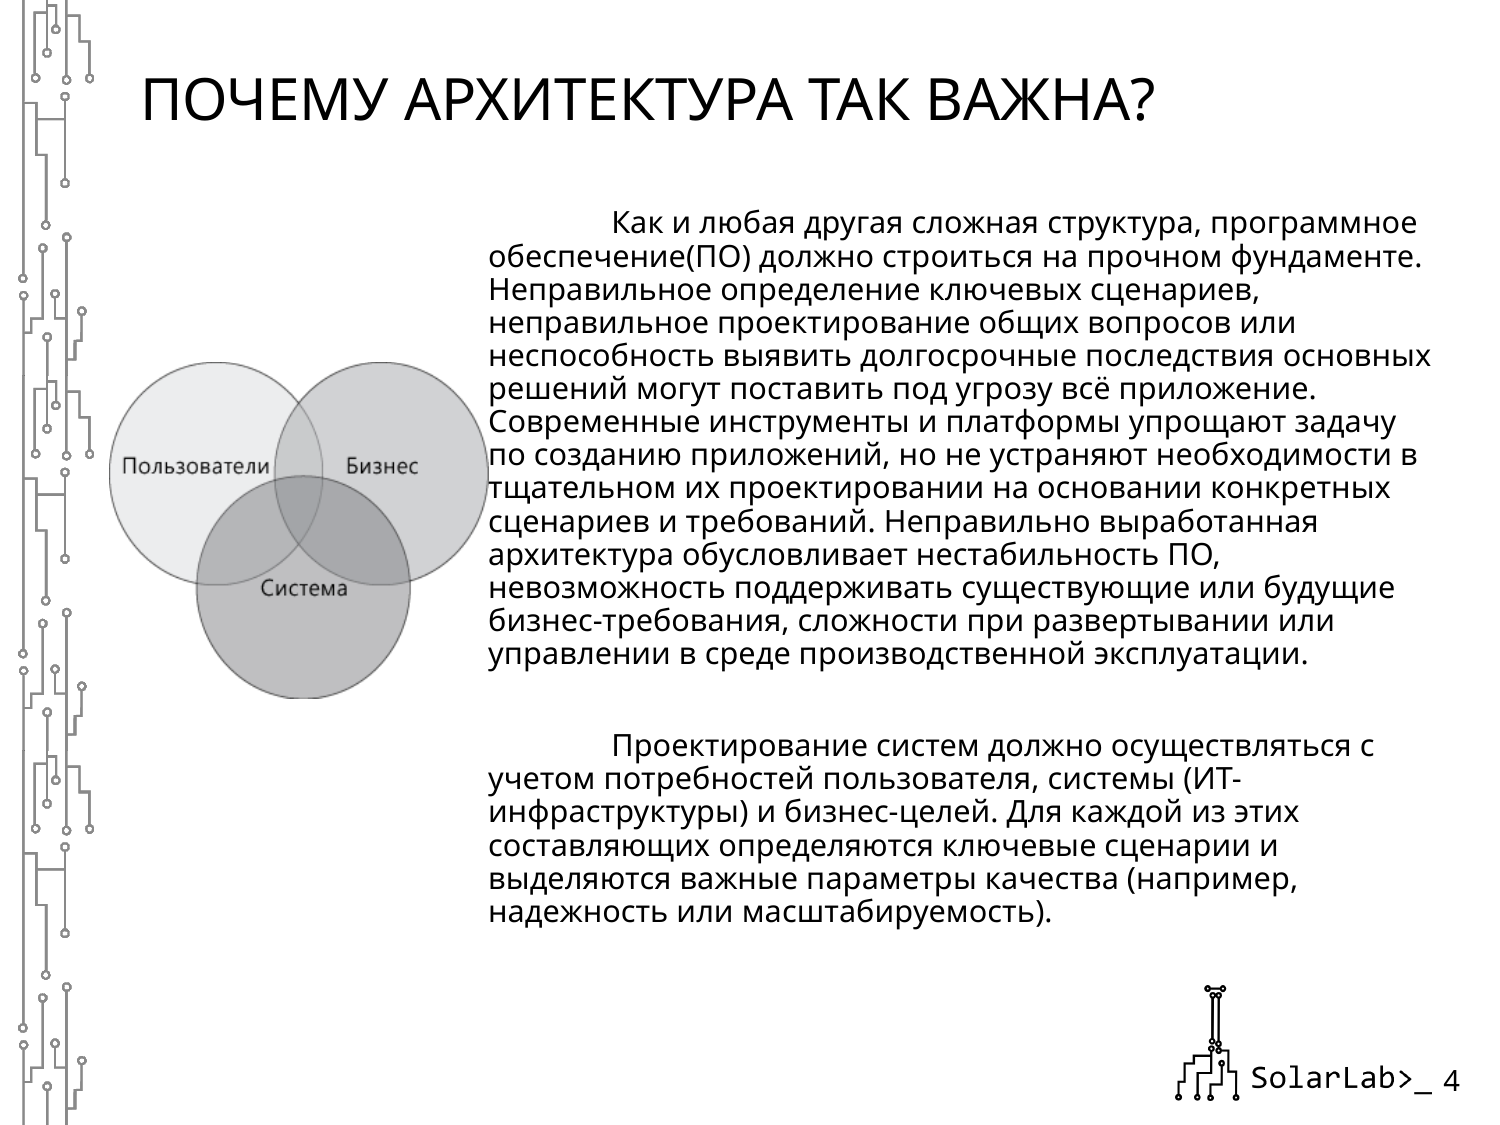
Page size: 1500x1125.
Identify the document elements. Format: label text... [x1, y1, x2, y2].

picture [109, 362, 489, 699]
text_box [18, 0, 94, 1125]
list Как и любая другая сложная структура, программное обеспечение(ПО) должно строиться на прочном фундаменте. Неправильное определение ключевых сценариев, неправильное проектирование общих вопросов или неспособность выявить долгосрочные последствия основных решений могут поставить под угрозу всё приложение. Современные инструменты и платформы упрощают задачу по созданию приложений, но не устраняют необходимости в тщательном их проектировании на основании конкретных сценариев и требований. Неправильно выработанная архитектура обусловливает нестабильность ПО, невозможность поддерживать существующие или будущие бизнес-требования, сложности при развертывании или управлении в среде производственной эксплуатации. Проектирование систем должно осуществляться с учетом потребностей пользователя, системы (ИТ-инфраструктуры) и бизнес-целей. Для каждой из этих составляющих определяются ключевые сценарии и выделяются важные параметры качества (например, надежность или масштабируемость). [473, 200, 1450, 974]
picture [1174, 985, 1432, 1101]
title Почему архитектура так важна? [125, 2, 1457, 200]
slide_number 4 [1428, 1052, 1475, 1113]
